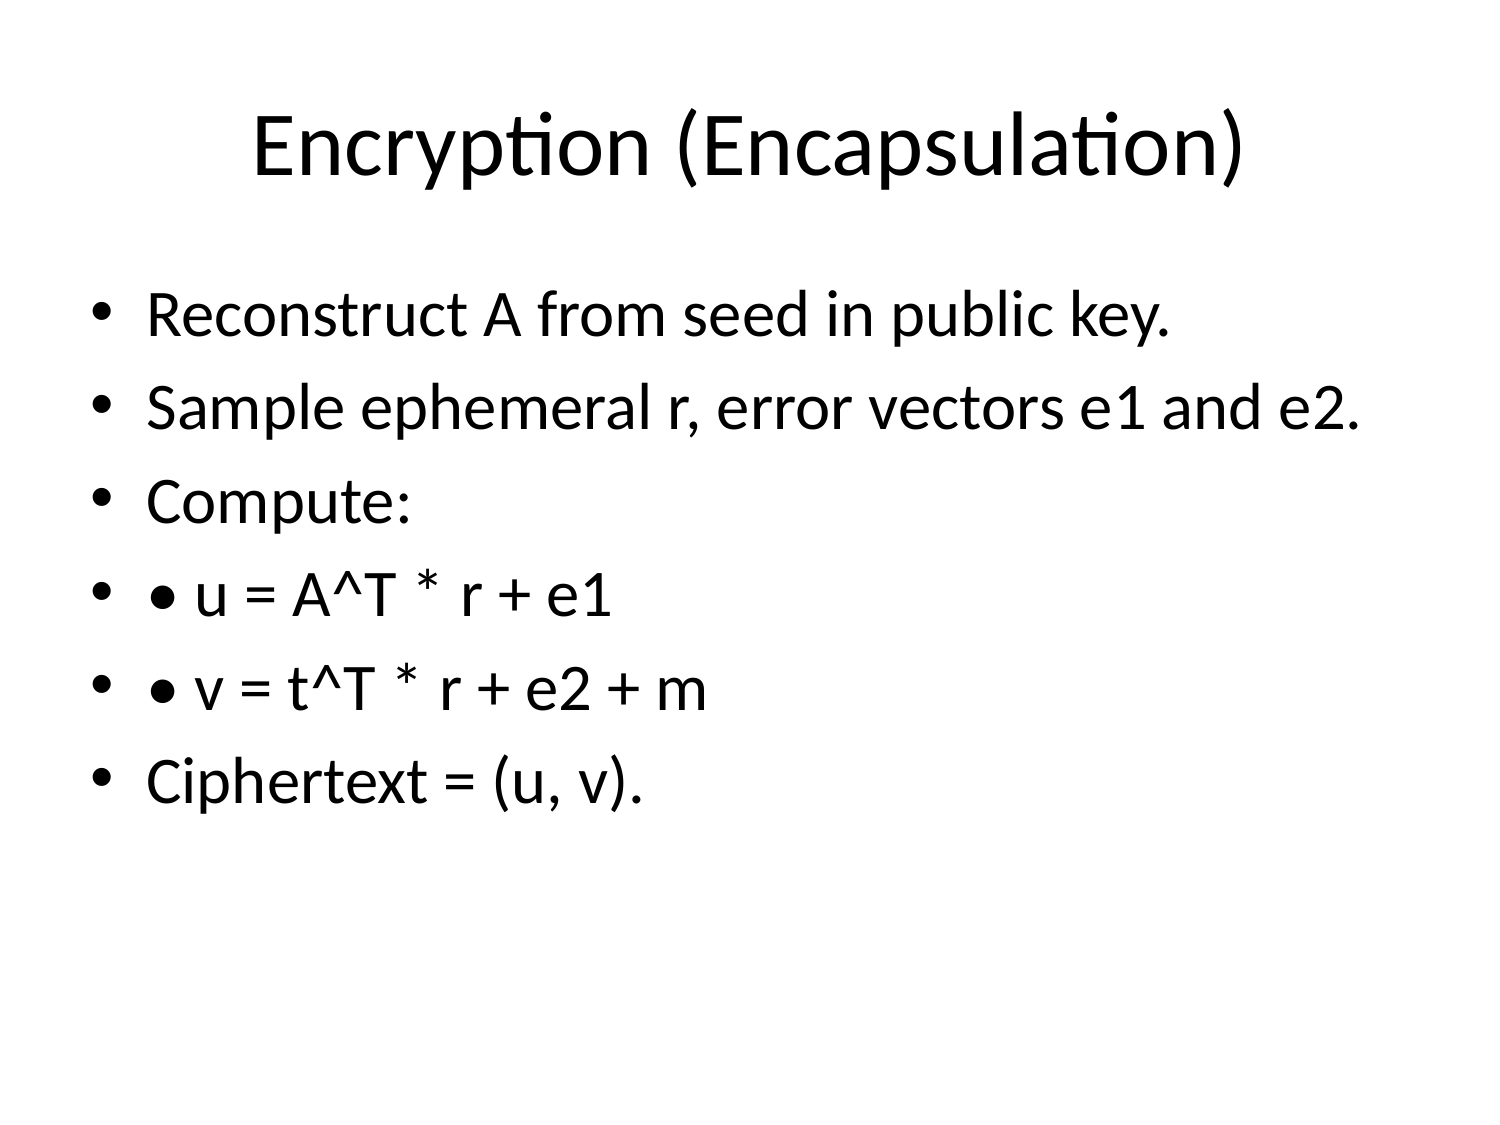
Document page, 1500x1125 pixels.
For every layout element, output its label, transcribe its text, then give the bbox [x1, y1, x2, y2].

title Encryption (Encapsulation) [75, 45, 1425, 233]
list Reconstruct A from seed in public key. Sample ephemeral r, error vectors e1 and e2. Compute: • u = A^T * r + e1 • v = t^T * r + e2 + m Ciphertext = (u, v). [75, 262, 1425, 1005]
